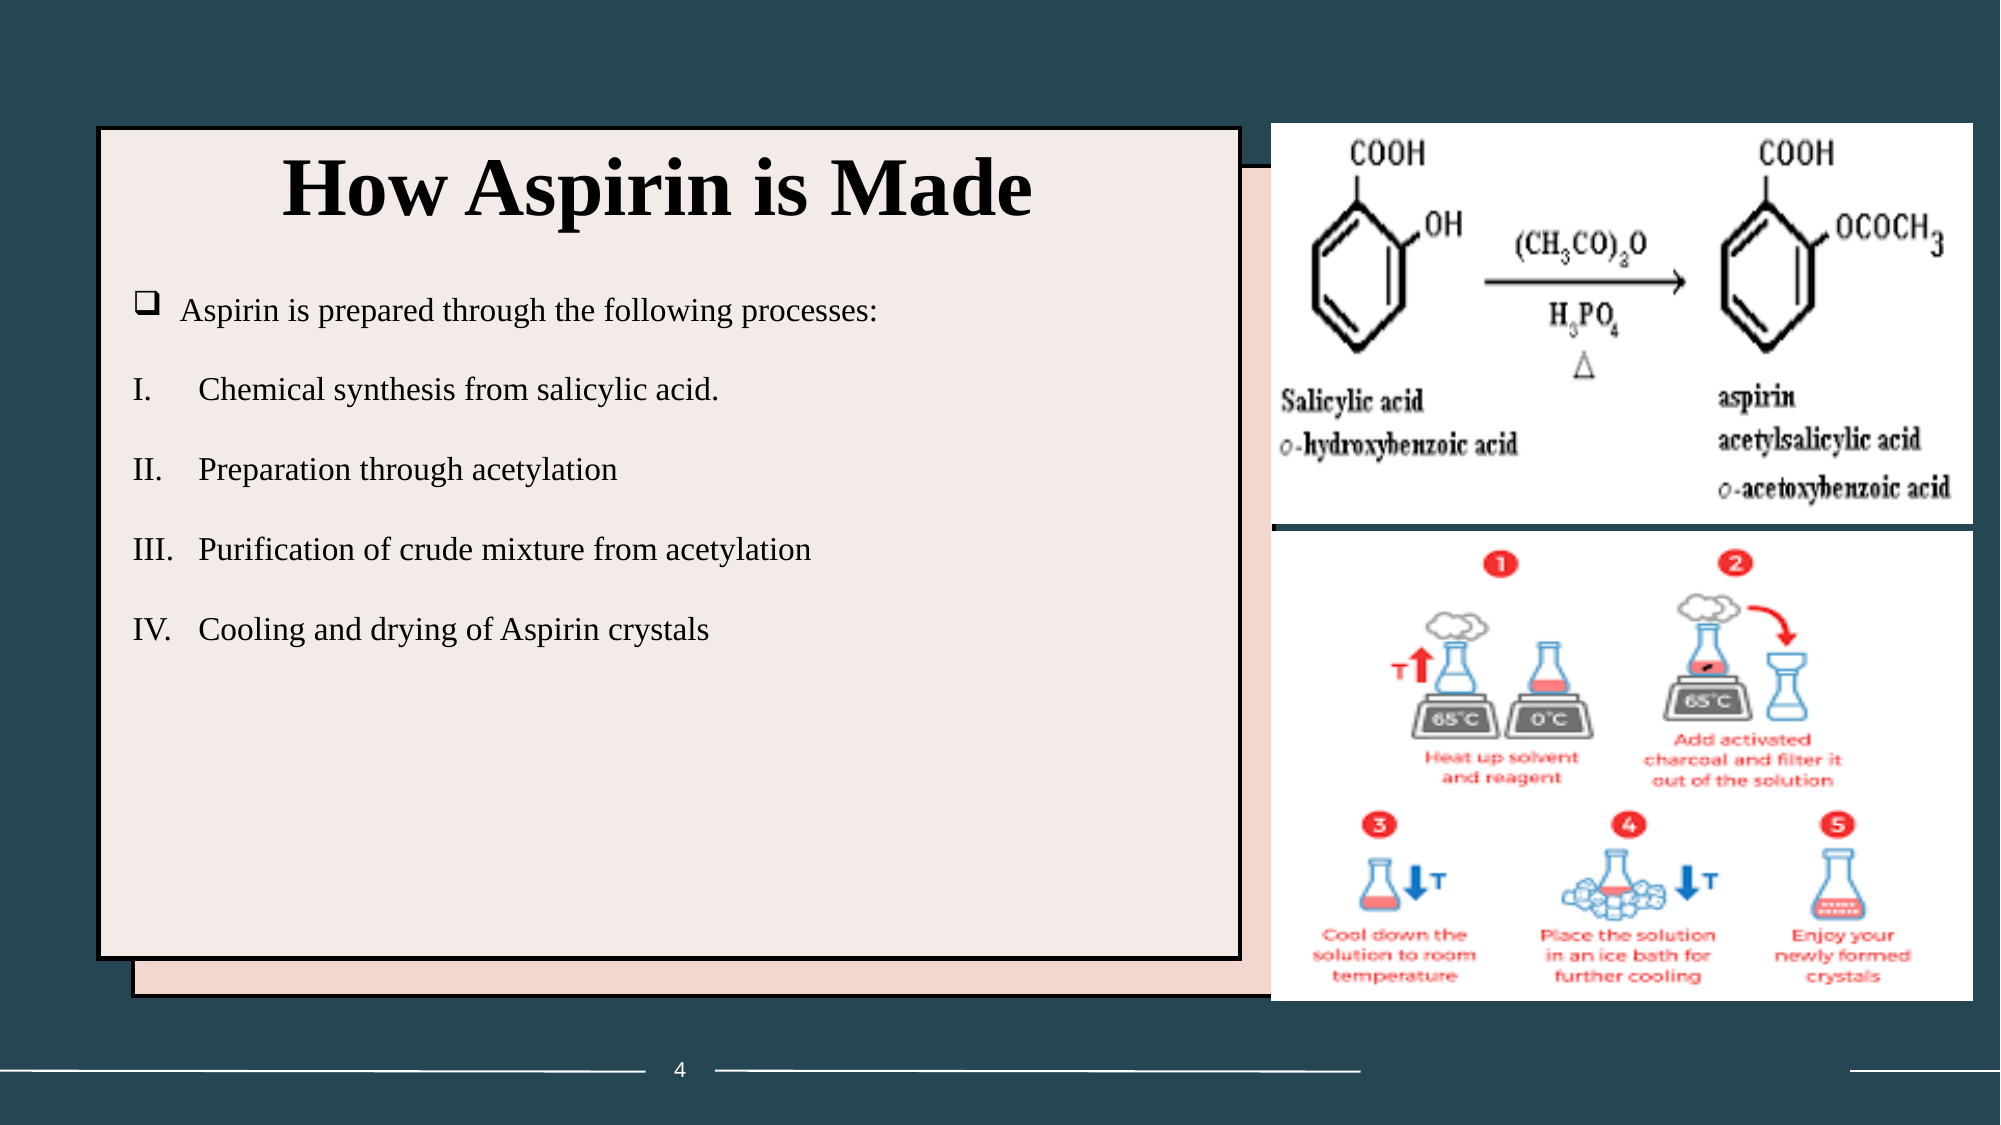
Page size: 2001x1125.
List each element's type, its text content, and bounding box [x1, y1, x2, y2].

title How Aspirin is Made [108, 136, 1208, 240]
slide_number 4 [650, 1050, 710, 1091]
picture [1271, 531, 1973, 1002]
picture [1271, 123, 1973, 524]
list Aspirin is prepared through the following processes: Chemical synthesis from salicylic acid. Preparation through acetylation Purification of crude mixture from acetylation Cooling and drying of Aspirin crystals [108, 240, 1237, 959]
